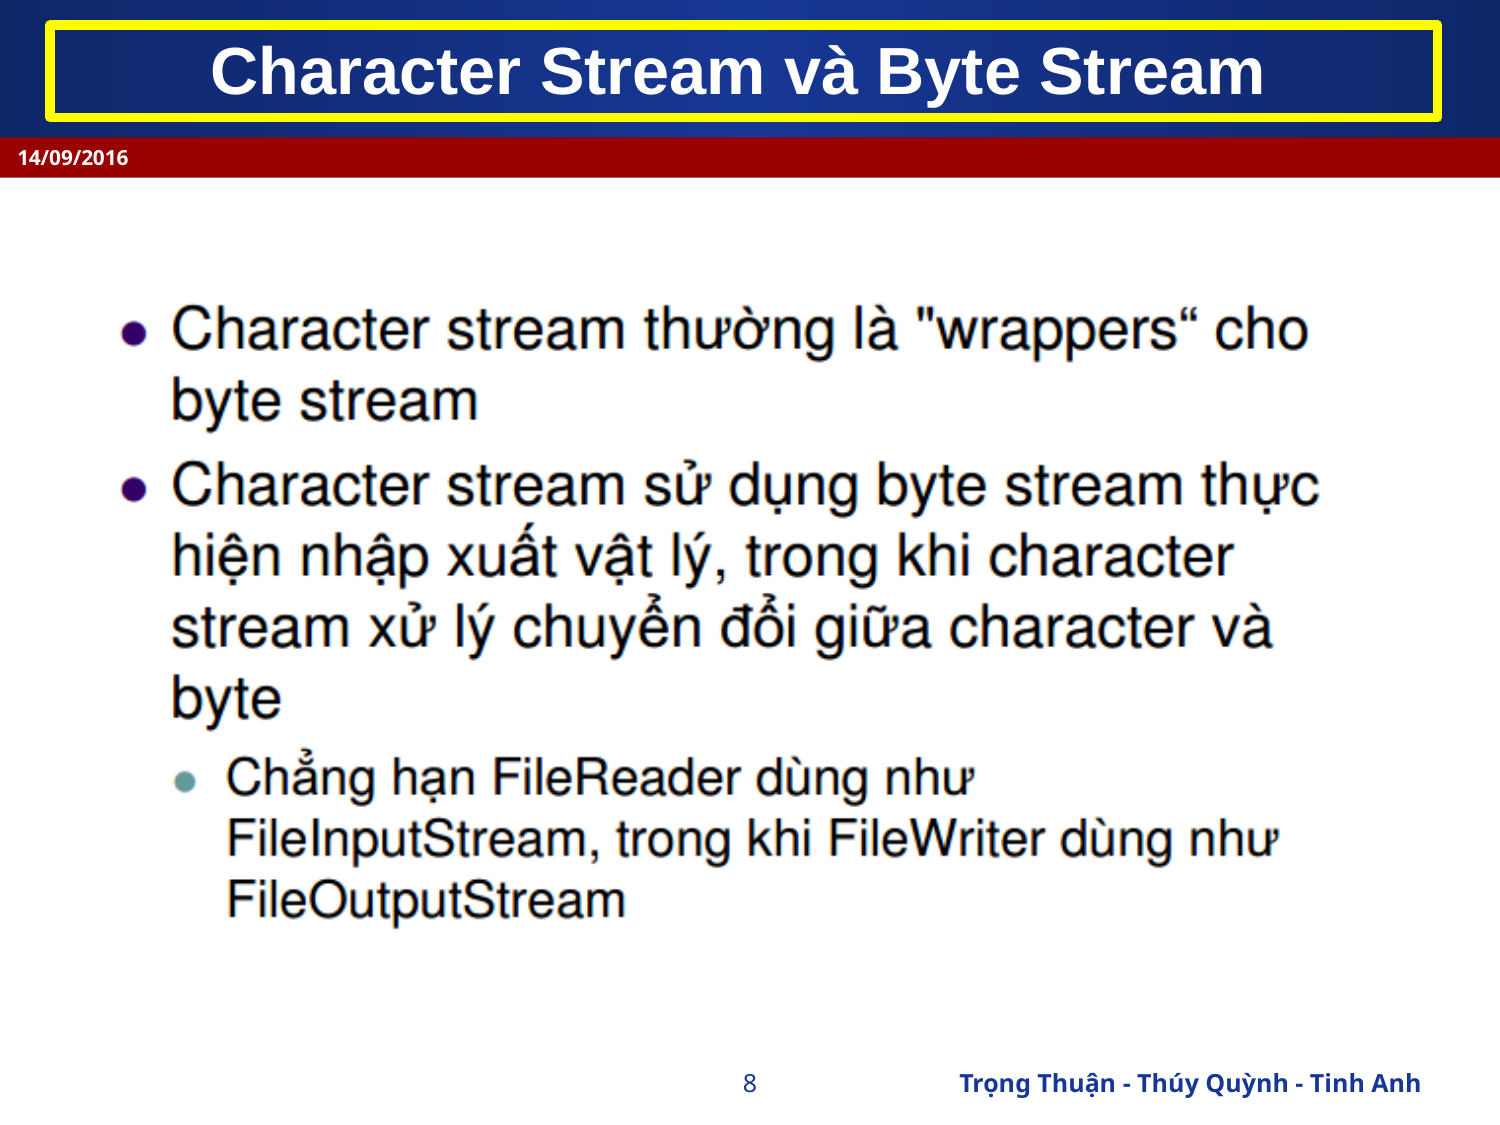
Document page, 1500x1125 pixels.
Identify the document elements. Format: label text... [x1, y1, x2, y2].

slide_number ‹#› [575, 1059, 925, 1113]
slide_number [2, 137, 1390, 175]
title Character Stream và Byte Stream [50, 24, 1438, 118]
footer Trọng Thuận - Thúy Quỳnh - Tinh Anh [925, 1059, 1438, 1113]
picture [99, 282, 1355, 953]
